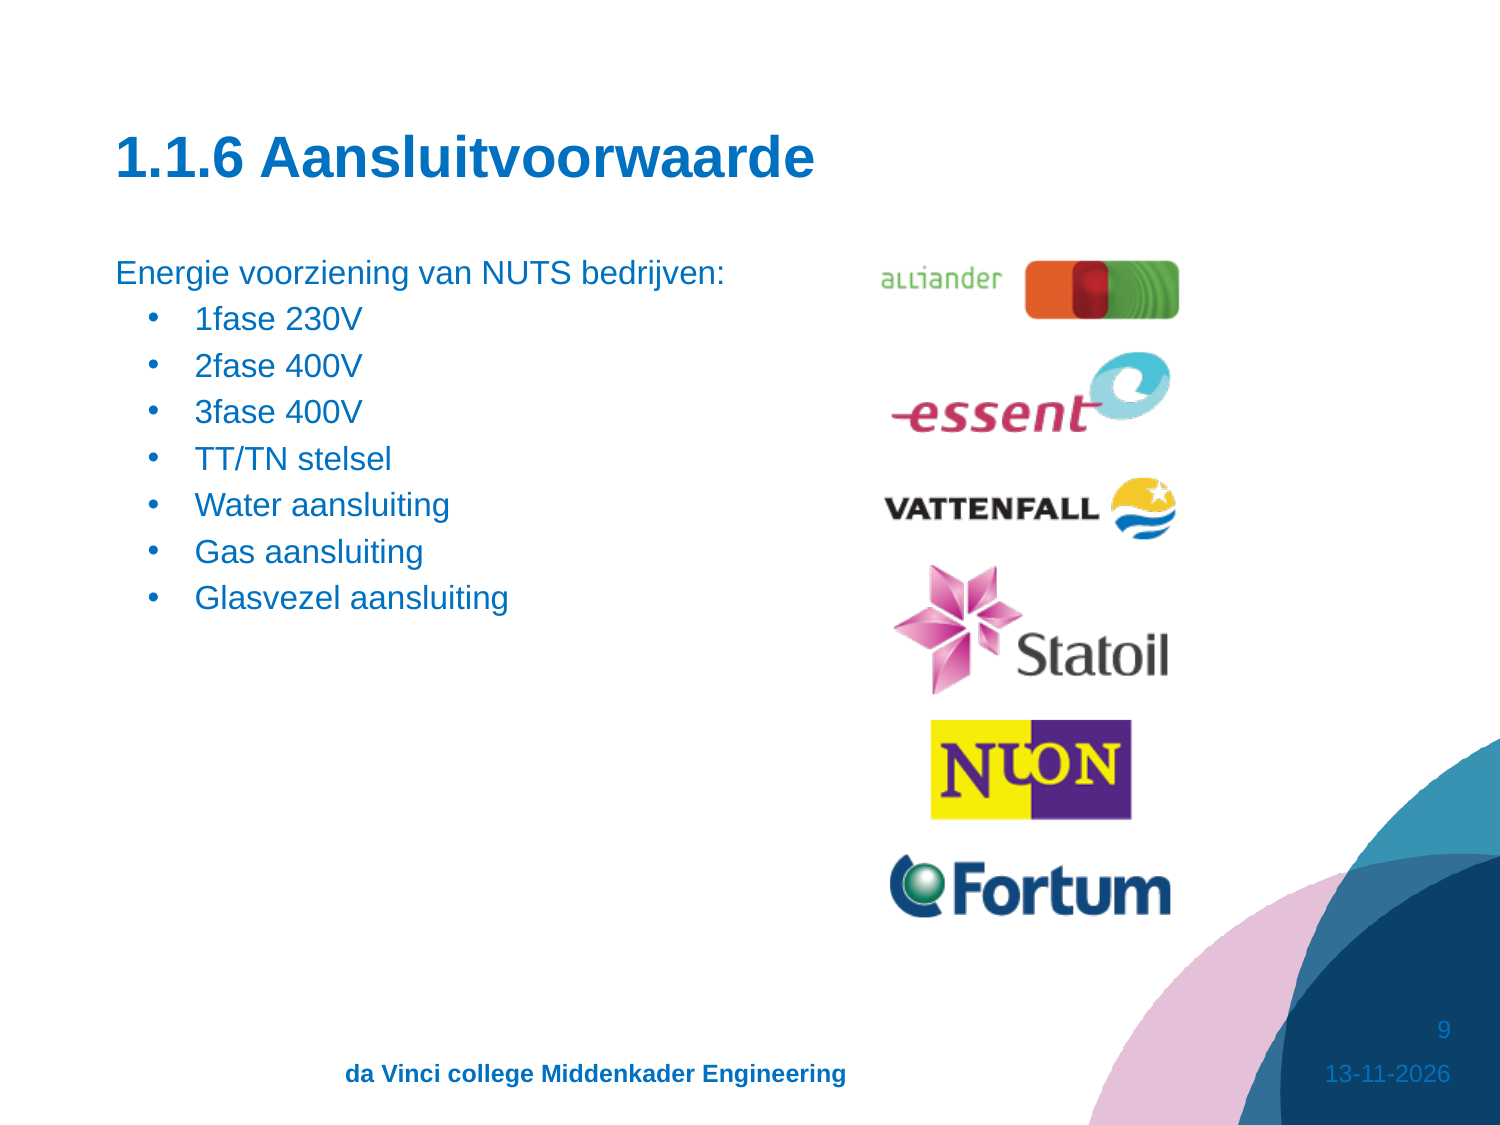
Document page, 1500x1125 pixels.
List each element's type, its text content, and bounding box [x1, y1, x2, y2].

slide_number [1116, 1059, 1467, 1103]
title 1.1.6 Aansluitvoorwaarde [100, 54, 1400, 197]
list Energie voorziening van NUTS bedrijven: 1fase 230V 2fase 400V 3fase 400V TT/TN stelsel Water aansluiting Gas aansluiting Glasvezel aansluiting [100, 243, 1483, 1059]
picture [43, 727, 1500, 1125]
picture [867, 239, 1194, 947]
footer da Vinci college Middenkader Engineering [242, 1059, 951, 1103]
